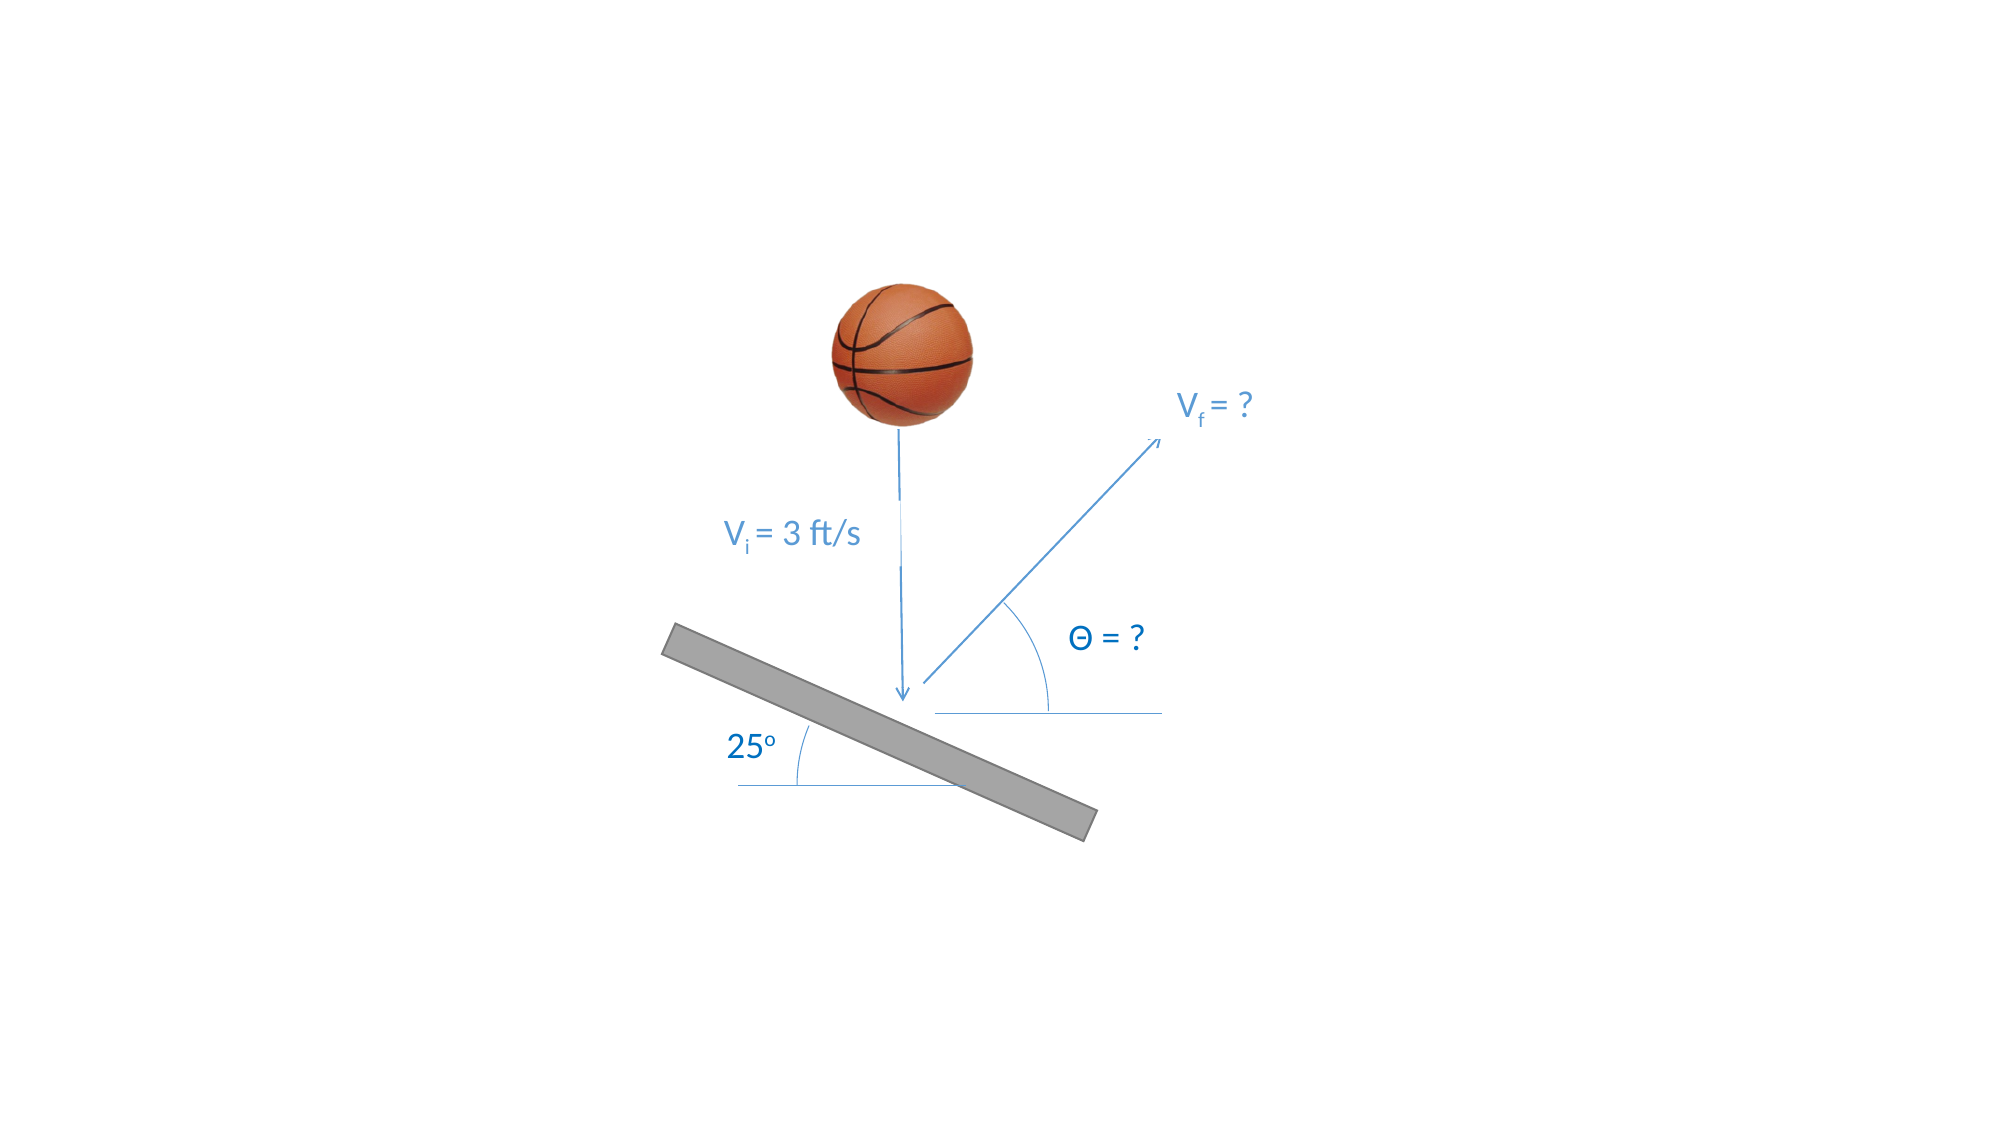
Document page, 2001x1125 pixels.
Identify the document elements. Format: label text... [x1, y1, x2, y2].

text_box Vf = ? [1107, 373, 1324, 439]
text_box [898, 429, 903, 634]
text_box 25o [711, 713, 738, 773]
text_box [660, 622, 738, 689]
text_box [738, 634, 1098, 935]
text_box Vi = 3 ft/s [684, 500, 898, 567]
picture [823, 275, 982, 434]
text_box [923, 433, 1163, 684]
